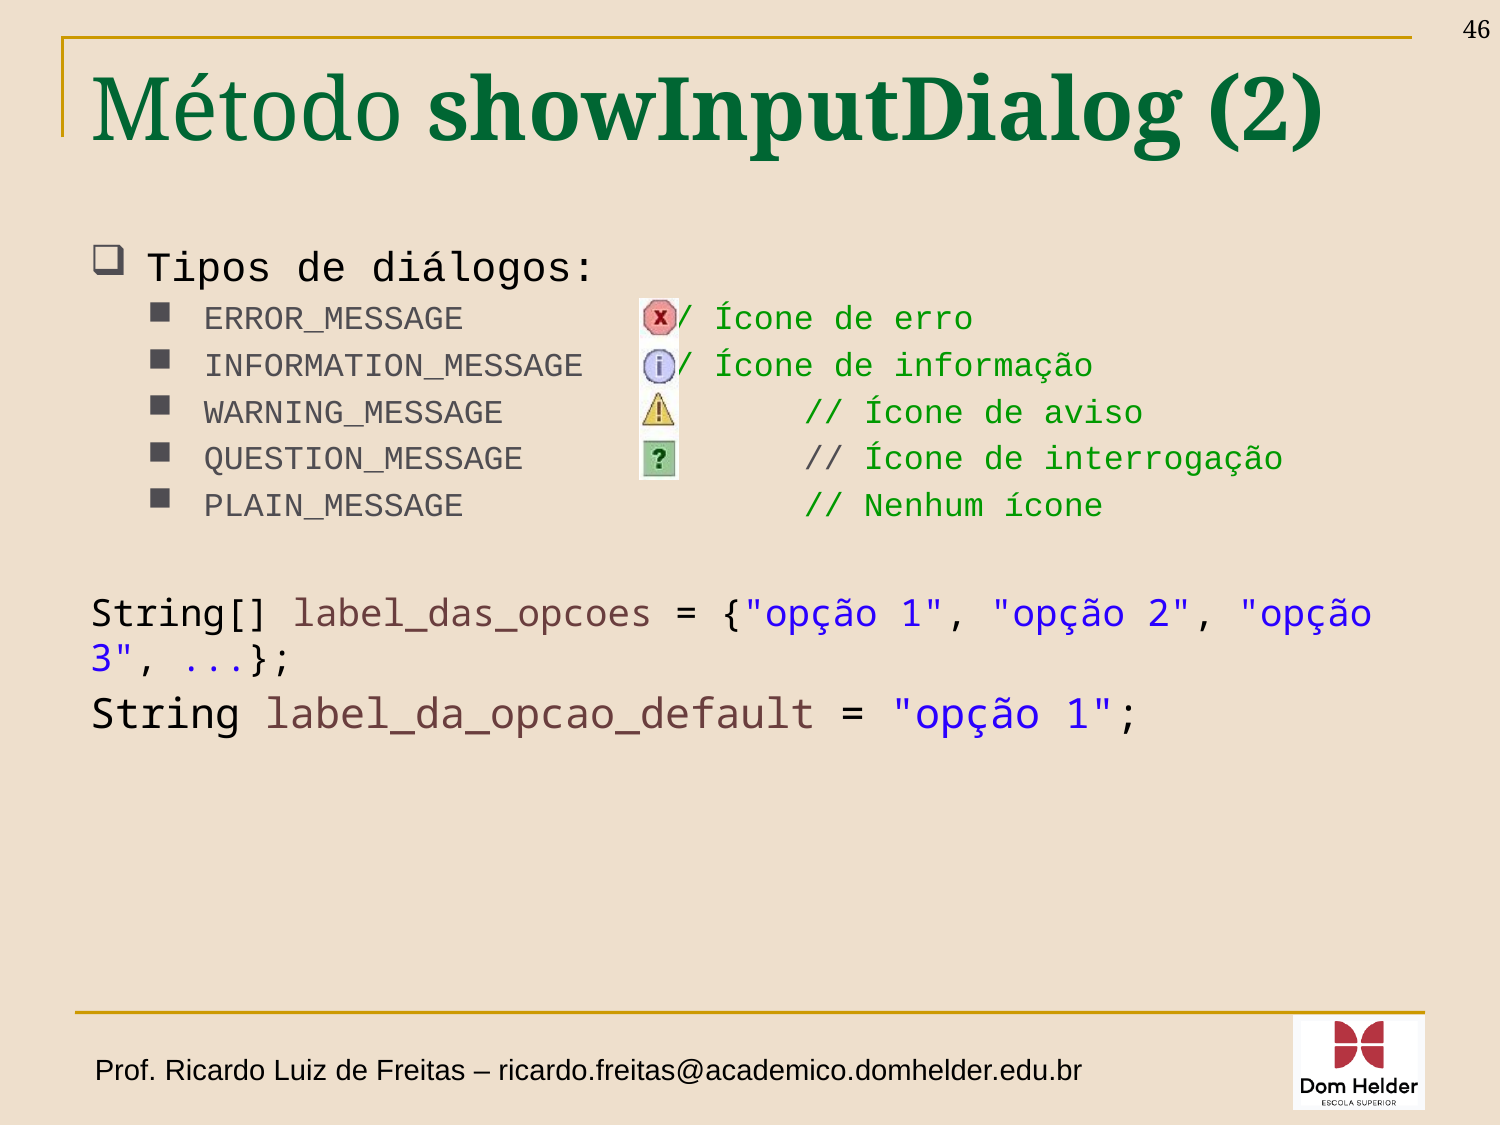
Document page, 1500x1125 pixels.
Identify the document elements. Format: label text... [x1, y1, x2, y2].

title Método showInputDialog (2) [75, 45, 1425, 232]
picture [639, 298, 679, 480]
slide_number 46 [1392, 0, 1500, 55]
text_box Tipos de diálogos: ERROR_MESSAGE // Ícone de erro INFORMATION_MESSAGE // Ícone de informação WARNING_MESSAGE // Ícone de aviso QUESTION_MESSAGE // Ícone de interrogação PLAIN_MESSAGE // Nenhum ícone String[] label_das_opcoes = {"opção 1", "opção 2", "opção 3", ...}; String label_da_opcao_default = "opção 1"; [74, 232, 1500, 1006]
picture [1293, 1015, 1425, 1110]
